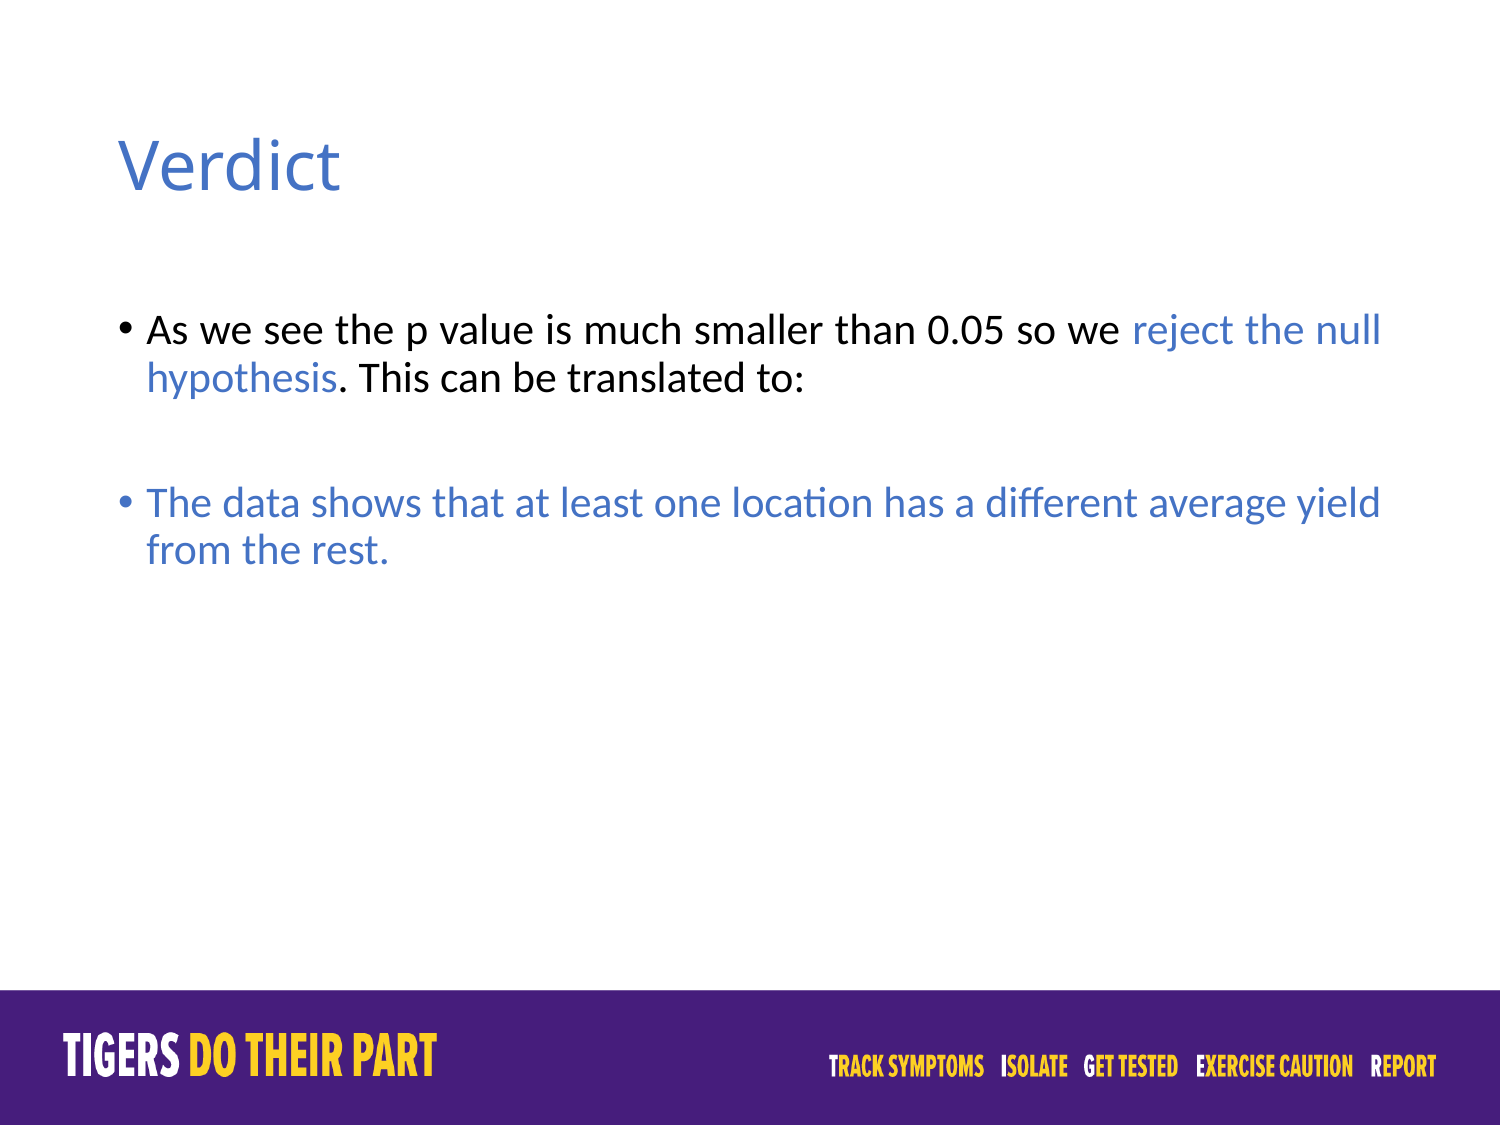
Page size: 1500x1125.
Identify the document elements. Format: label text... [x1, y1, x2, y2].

picture [0, 0, 1500, 1125]
title Verdict [103, 59, 1397, 278]
list As we see the p value is much smaller than 0.05 so we reject the null hypothesis. This can be translated to: The data shows that at least one location has a different average yield from the rest. [103, 299, 1397, 922]
